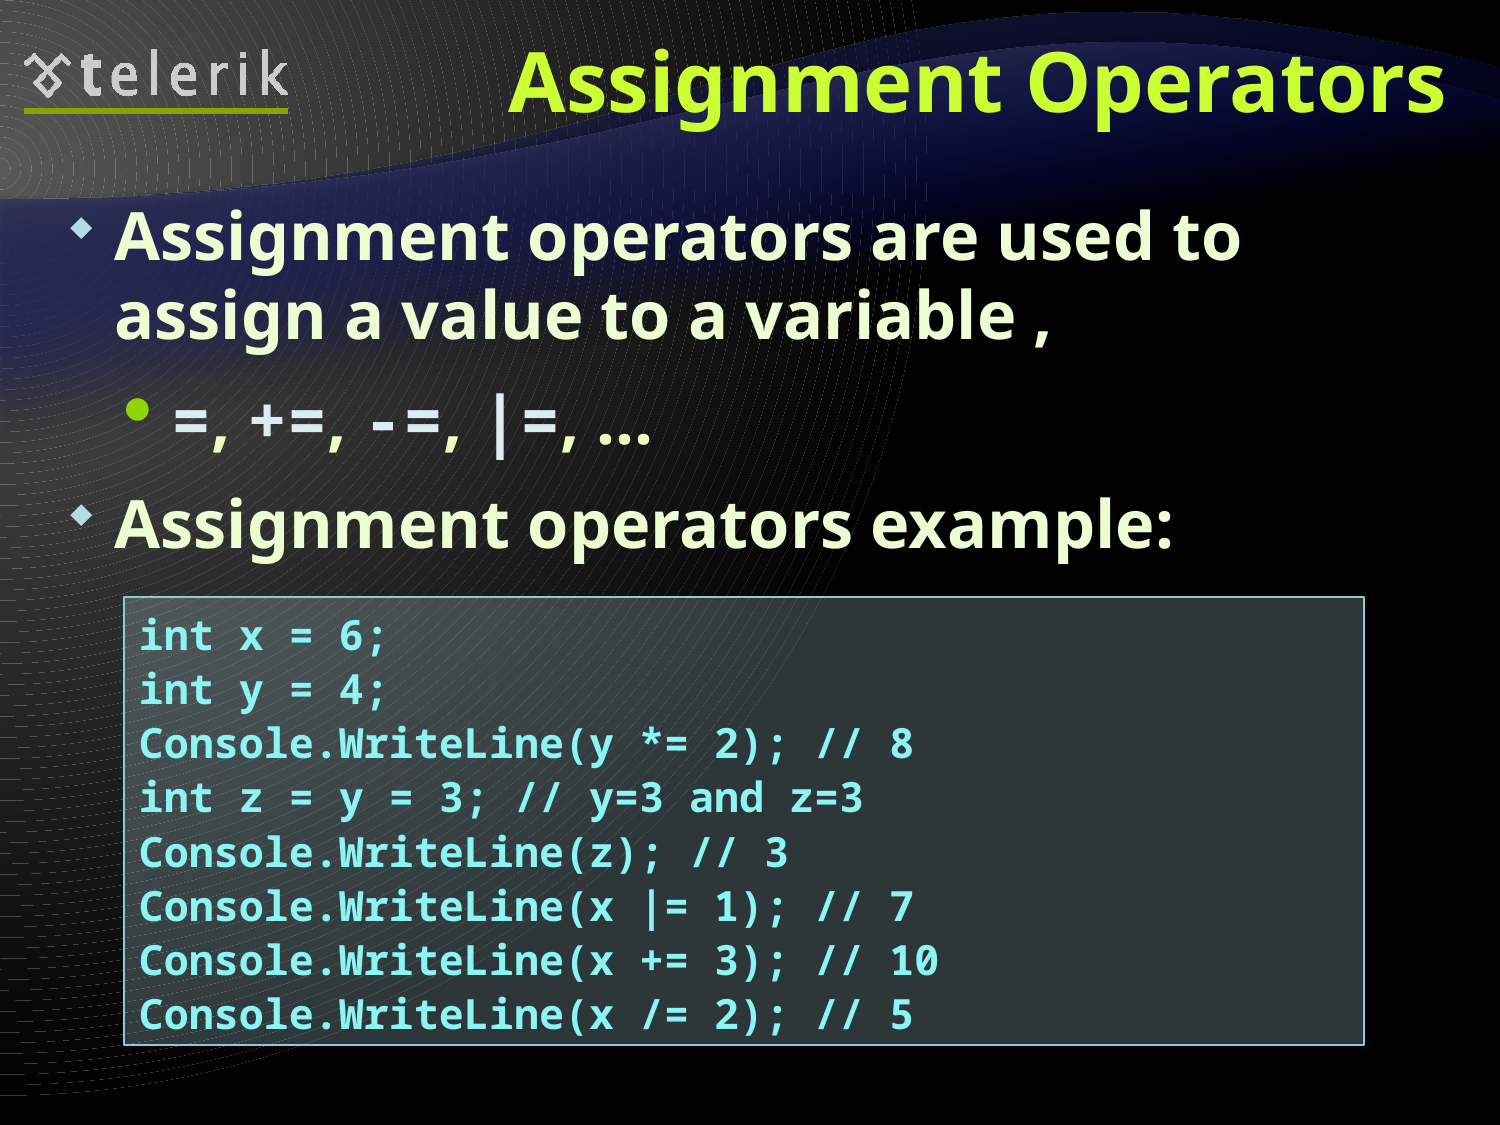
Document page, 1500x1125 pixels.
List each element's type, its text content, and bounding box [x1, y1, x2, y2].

title Assignment Operators [300, 12, 1463, 163]
text_box int x = 6; int y = 4; Console.WriteLine(y *= 2); // 8 int z = y = 3; // y=3 and z=3 Console.WriteLine(z); // 3 Console.WriteLine(x |= 1); // 7 Console.WriteLine(x += 3); // 10 Console.WriteLine(x /= 2); // 5 [123, 597, 1365, 1046]
list Assignment operators are used to assign a value to a variable , =, +=, -=, |=, ... Assignment operators example: [53, 187, 1447, 1076]
picture [24, 49, 288, 114]
